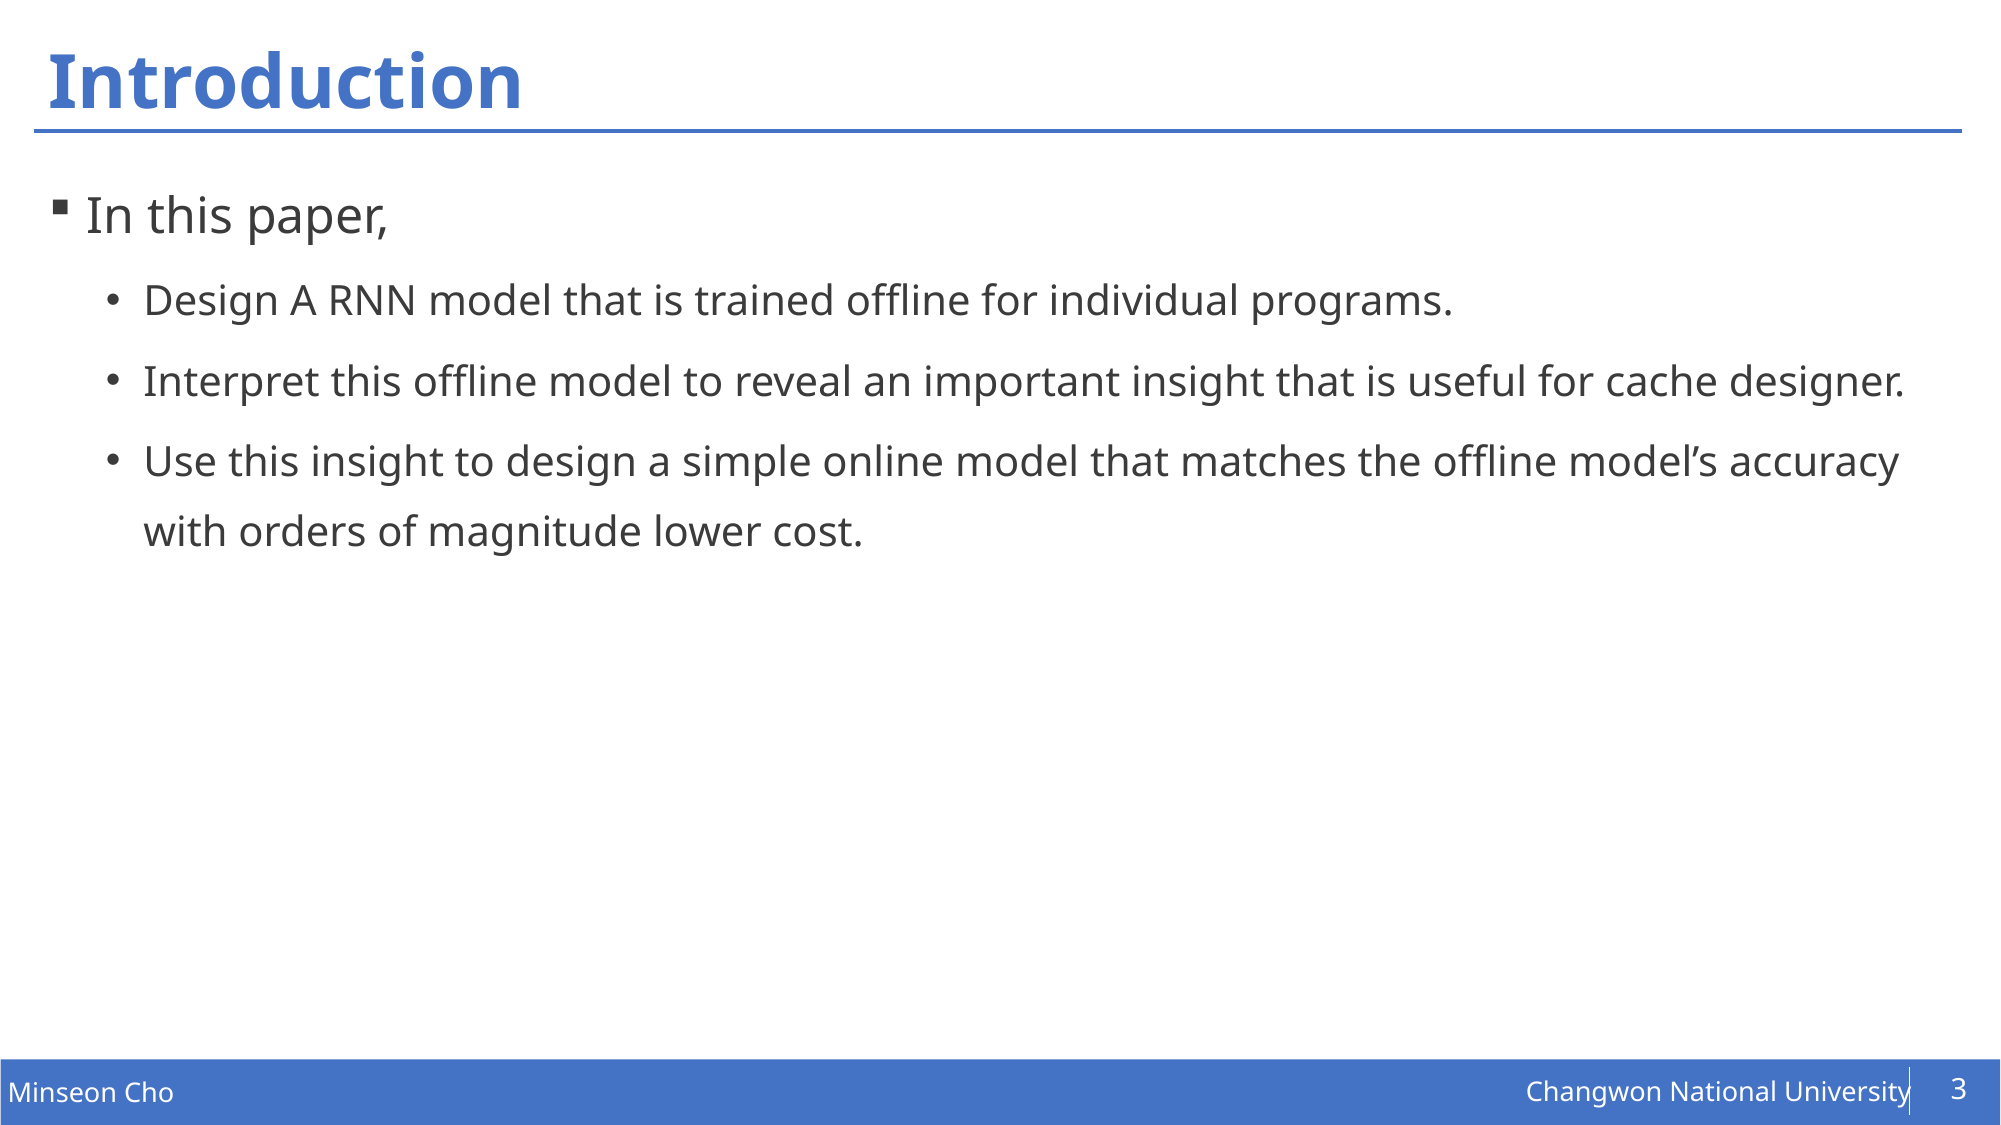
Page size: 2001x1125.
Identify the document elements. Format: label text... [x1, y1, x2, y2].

slide_number 3 [1922, 1060, 1996, 1121]
list In this paper, Design A RNN model that is trained offline for individual programs. Interpret this offline model to reveal an important insight that is useful for cache designer. Use this insight to design a simple online model that matches the offline model’s accuracy with orders of magnitude lower cost. [33, 152, 1963, 997]
title Introduction [33, 27, 1963, 143]
